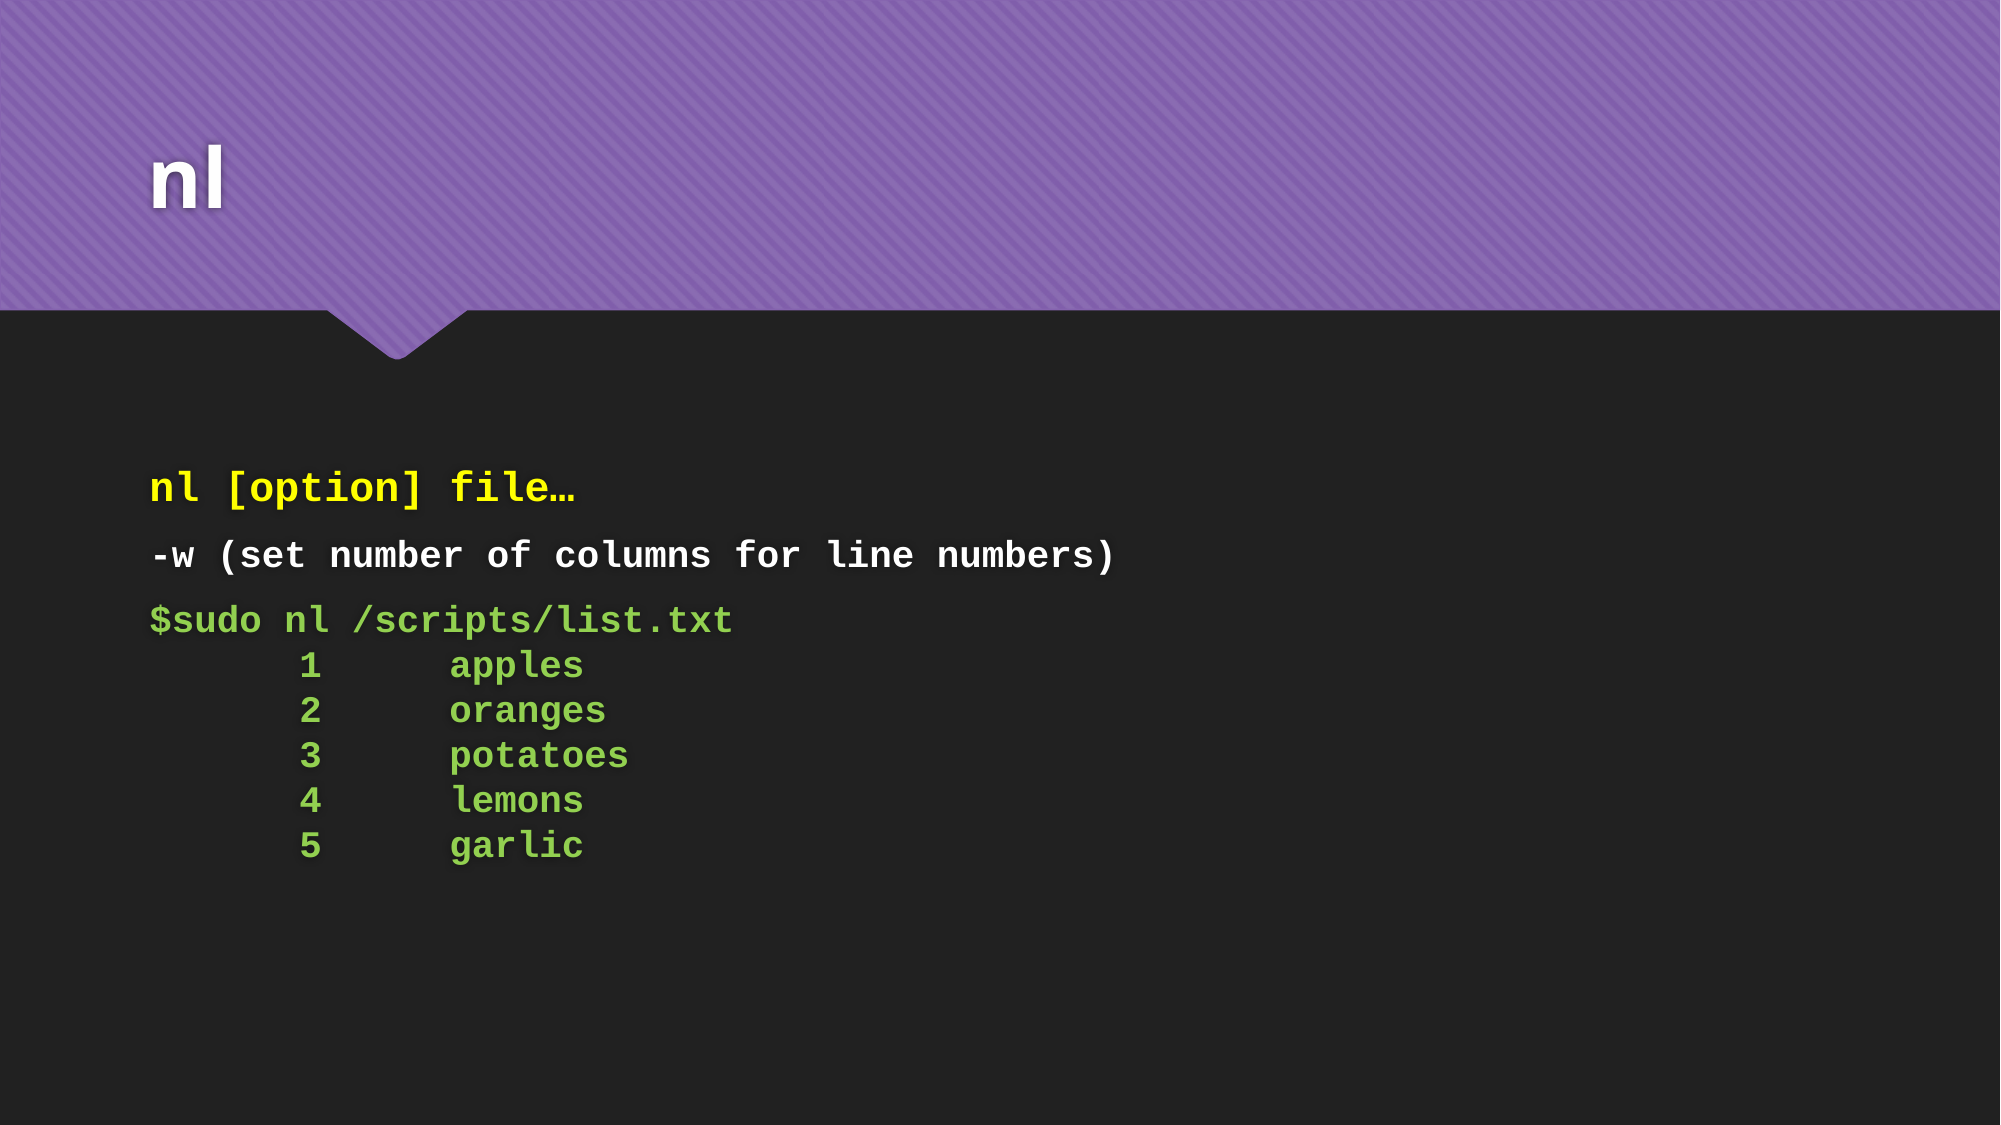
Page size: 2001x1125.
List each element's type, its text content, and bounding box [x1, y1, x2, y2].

title nl [132, 73, 1868, 233]
list nl [option] file… -w (set number of columns for line numbers) $sudo nl /scripts/list.txt 1 apples 2 oranges 3 potatoes 4 lemons 5 garlic [134, 364, 1866, 962]
